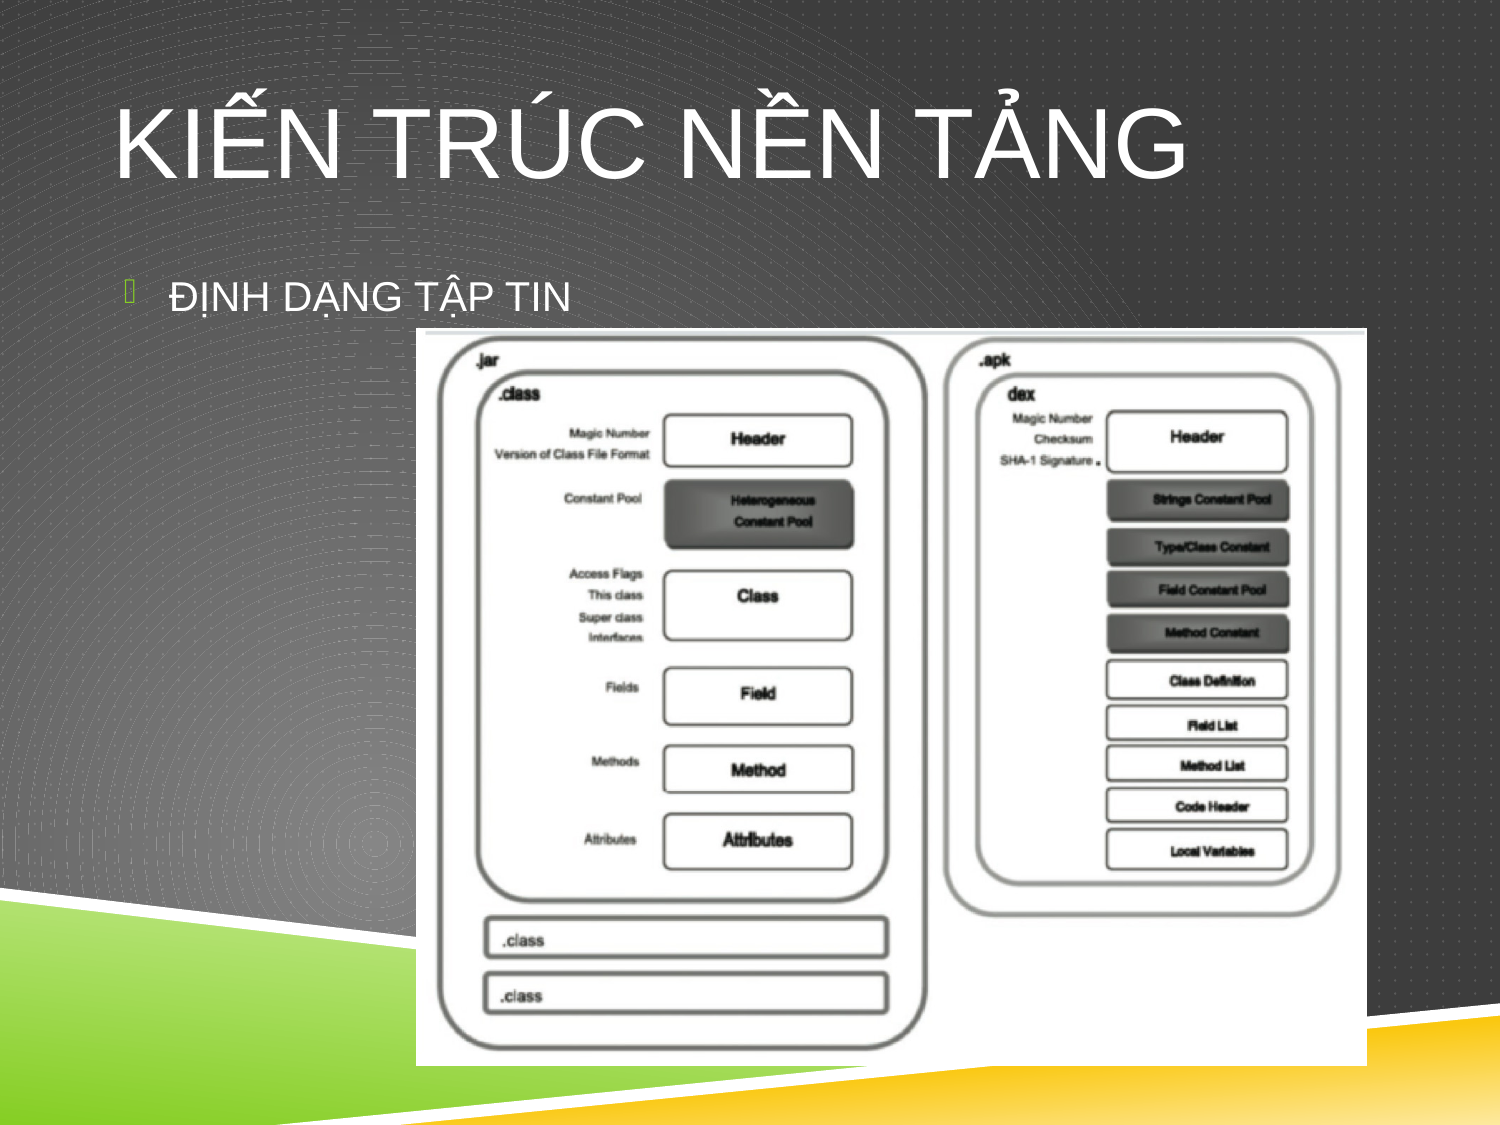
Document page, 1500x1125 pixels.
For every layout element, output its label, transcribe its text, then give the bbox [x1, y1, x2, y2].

picture [416, 328, 1367, 1066]
title KIẾN TRÚC NỀN TẢNG [112, 45, 1388, 233]
list ĐỊNH DẠNG TẬP TIN [112, 262, 1388, 875]
